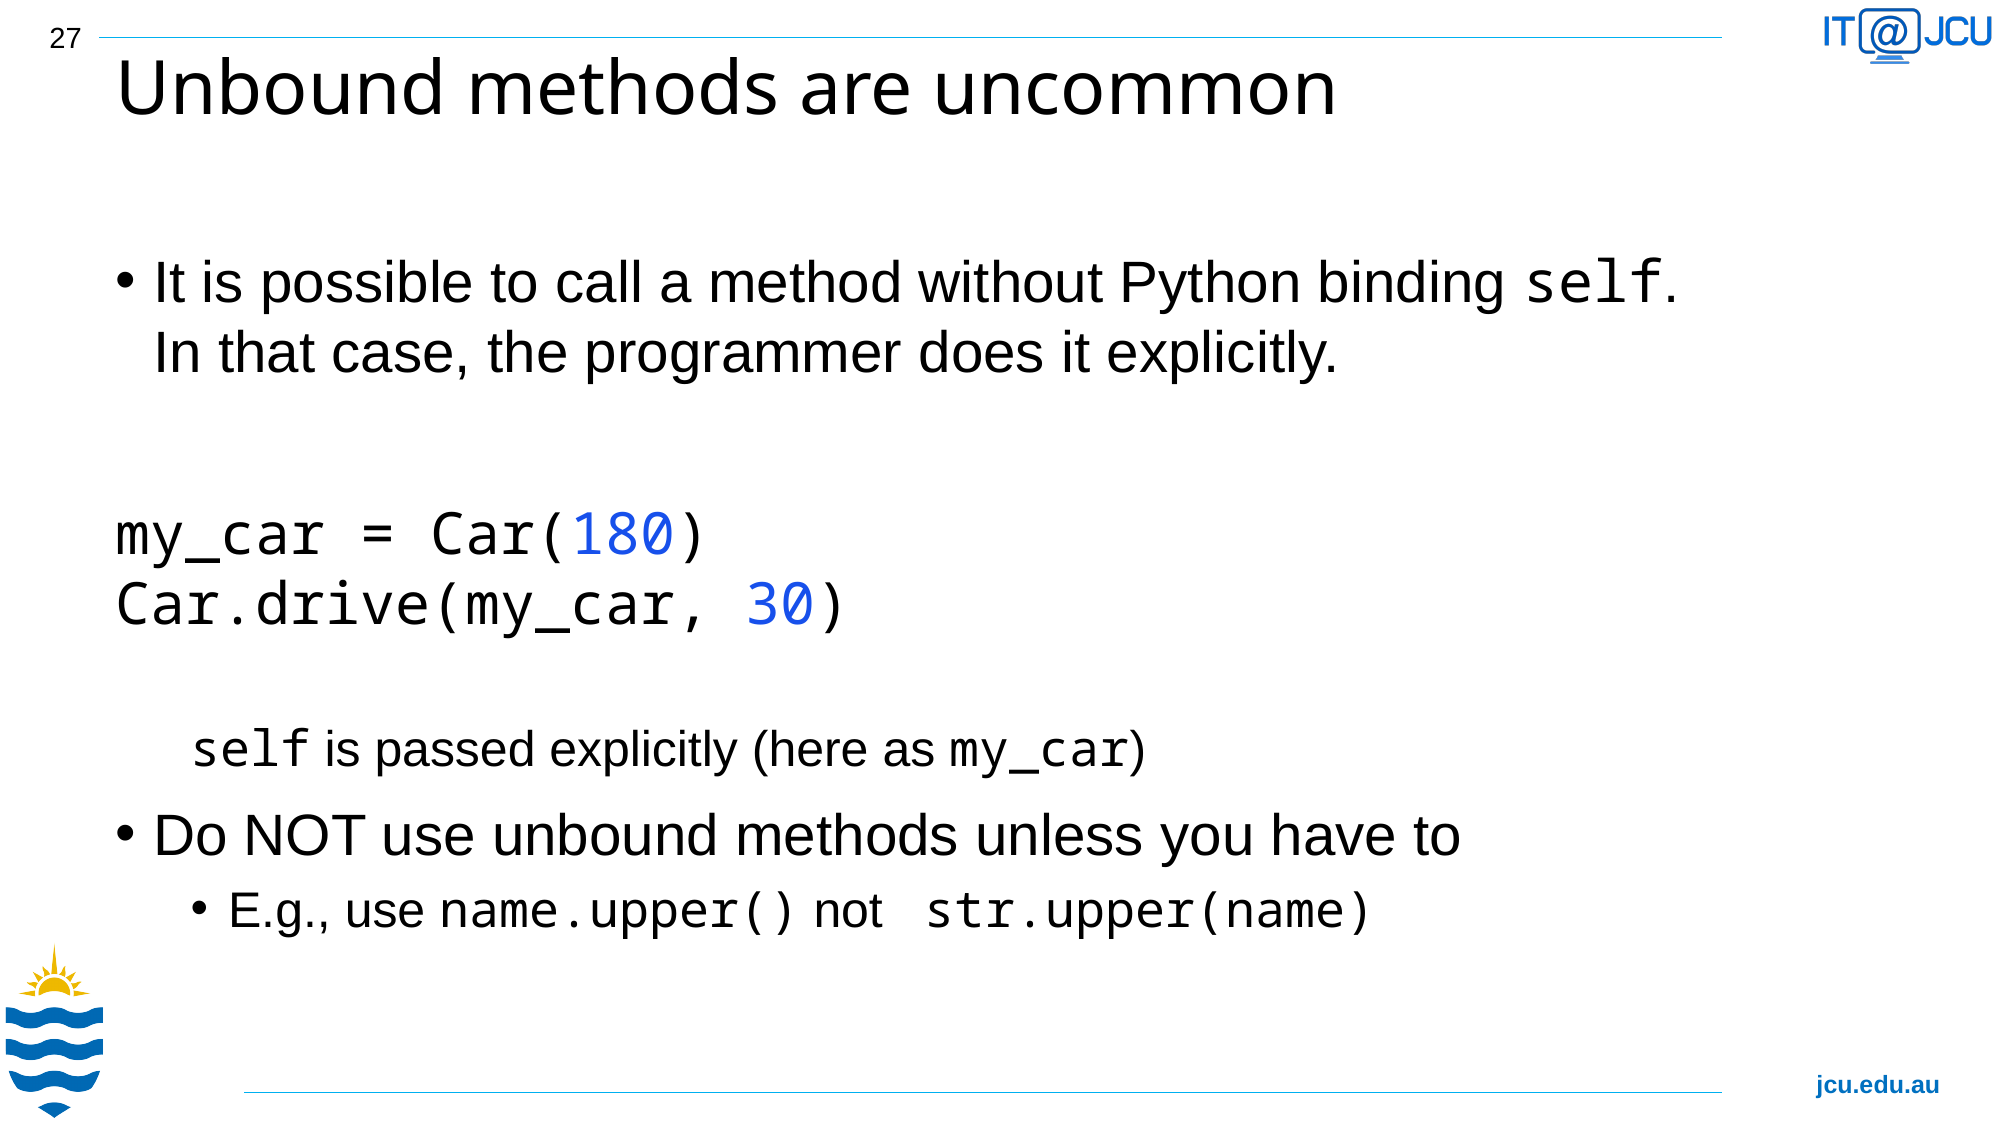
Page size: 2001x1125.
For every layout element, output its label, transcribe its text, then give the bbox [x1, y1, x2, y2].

slide_number 27 [34, 12, 111, 69]
title Unbound methods are uncommon [100, 42, 1895, 224]
picture [1822, 6, 1995, 67]
picture [0, 942, 110, 1125]
list It is possible to call a method without Python binding self. In that case, the programmer does it explicitly. my_car = Car(180) Car.drive(my_car, 30) self is passed explicitly (here as my_car) Do NOT use unbound methods unless you have to E.g., use name.upper() not str.upper(name) [100, 237, 1895, 1094]
